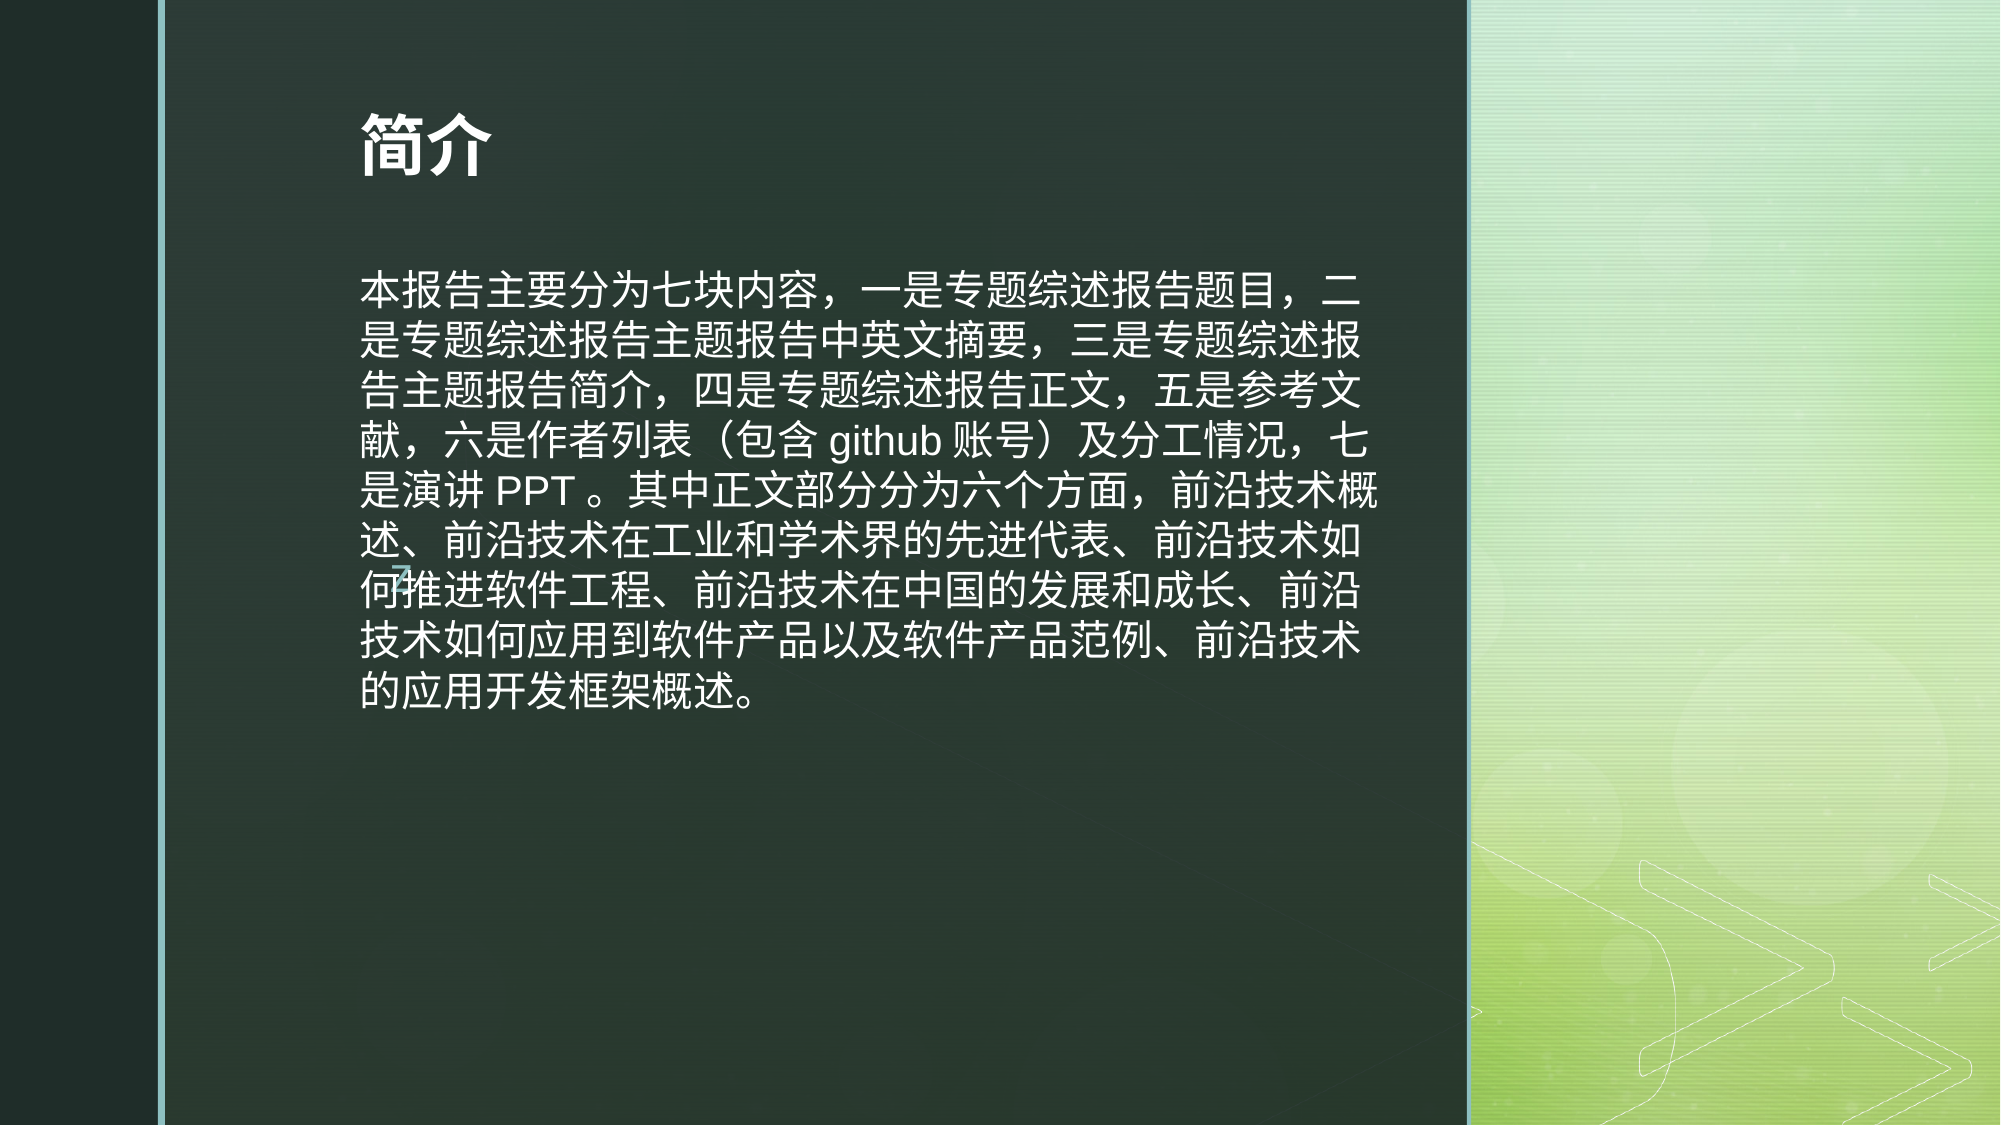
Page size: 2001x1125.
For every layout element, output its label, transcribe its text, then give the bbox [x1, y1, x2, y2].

text_box 简介 本报告主要分为七块内容，一是专题综述报告题目，二是专题综述报告主题报告中英文摘要，三是专题综述报告主题报告简介，四是专题综述报告正文，五是参考文献，六是作者列表（包含github账号）及分工情况，七是演讲PPT。其中正文部分分为六个方面，前沿技术概述、前沿技术在工业和学术界的先进代表、前沿技术如何推进软件工程、前沿技术在中国的发展和成长、前沿技术如何应用到软件产品以及软件产品范例、前沿技术的应用开发框架概述。 [345, 96, 1404, 722]
picture [1472, 0, 2001, 1125]
